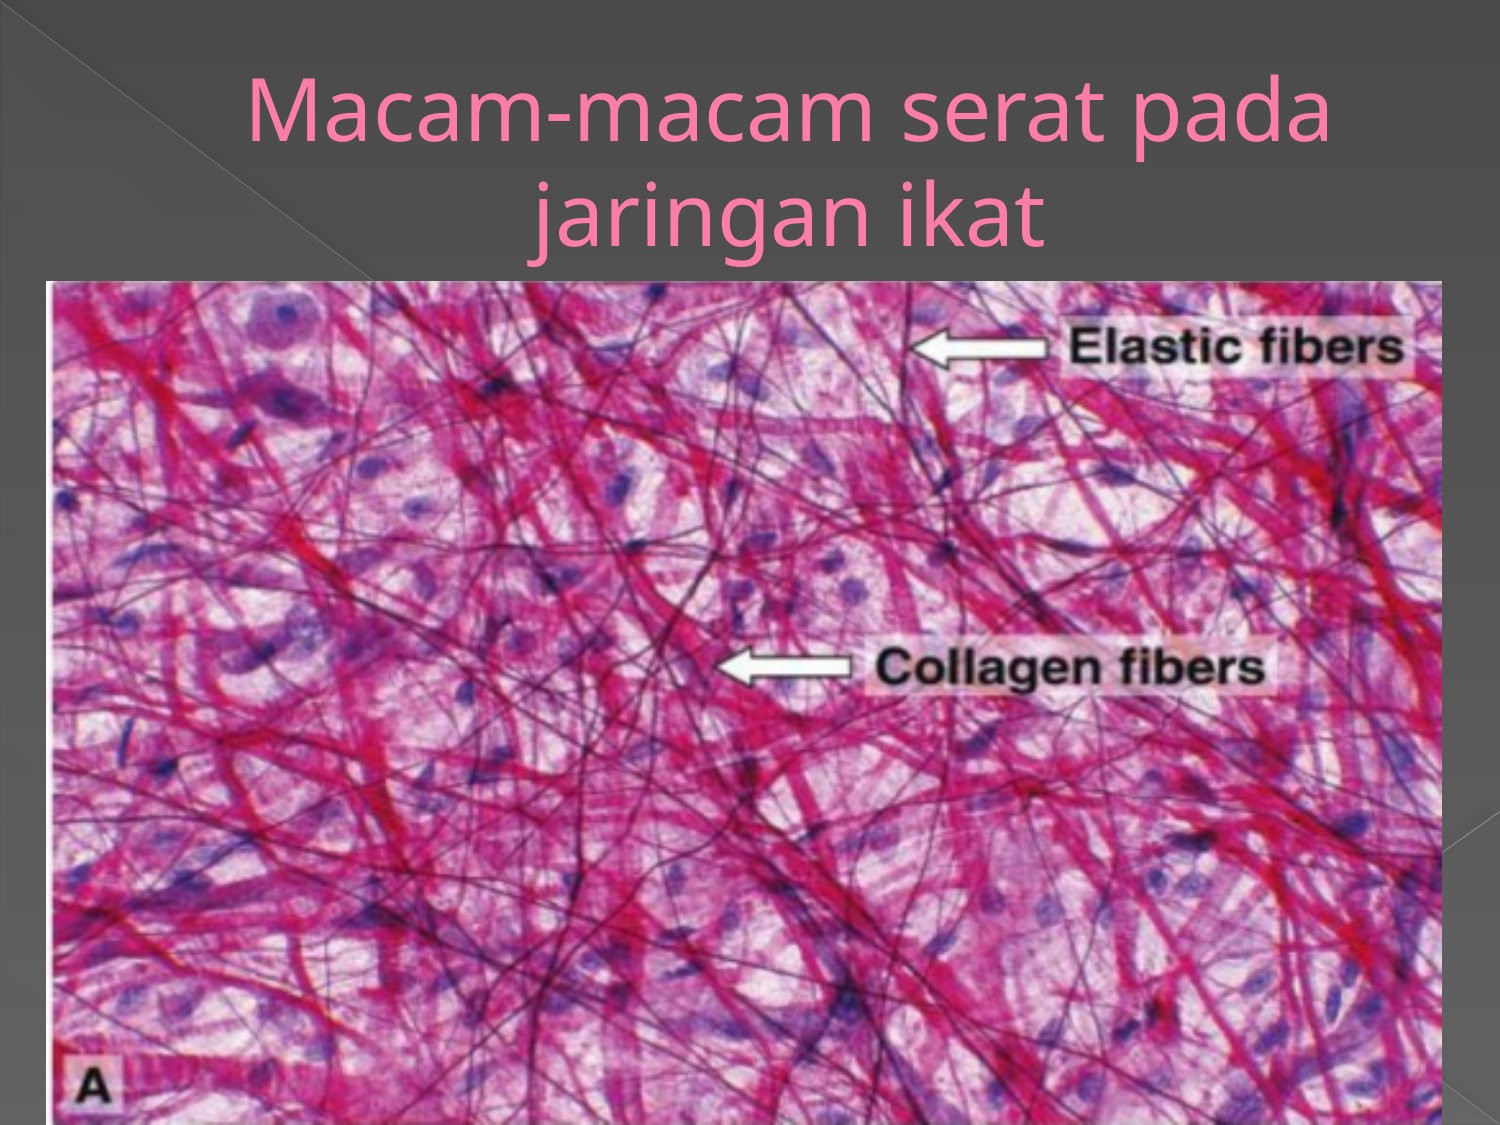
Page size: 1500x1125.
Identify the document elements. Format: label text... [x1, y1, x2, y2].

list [46, 280, 1442, 1125]
title Macam-macam serat pada jaringan ikat [75, 43, 1425, 268]
